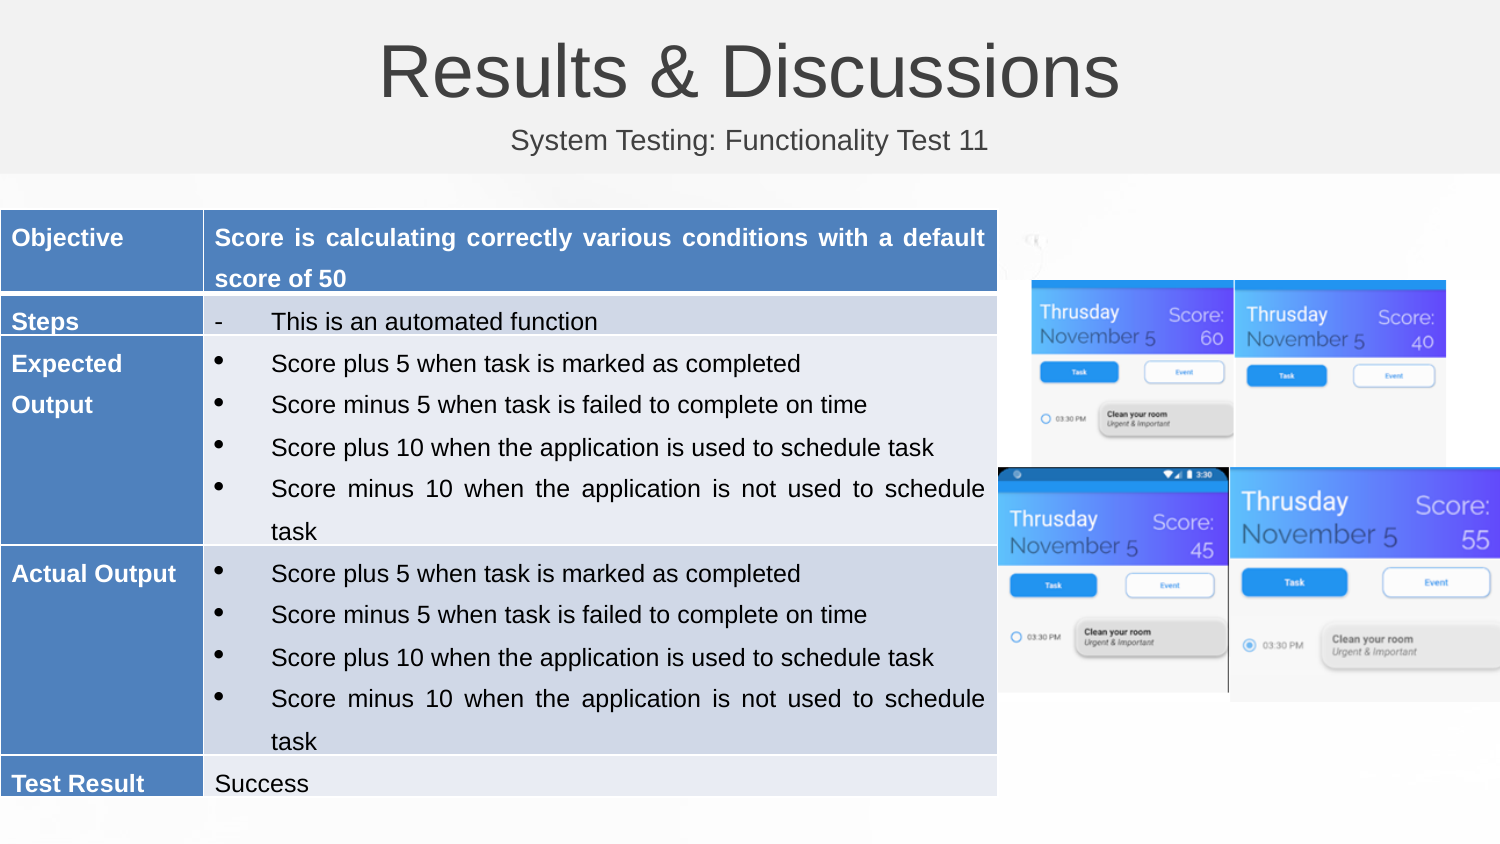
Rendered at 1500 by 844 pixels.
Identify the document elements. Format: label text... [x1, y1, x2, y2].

table_cell Success [204, 756, 997, 796]
table_header Objective [1, 210, 203, 291]
table_cell Expected Output [1, 336, 203, 544]
picture [0, 174, 1500, 844]
table_cell Score plus 5 when task is marked as completed Score minus 5 when task is failed to complete on time Score plus 10 when the application is used to schedule task Score minus 10 when the application is not used to schedule task [204, 336, 992, 544]
table_cell Score plus 5 when task is marked as completed Score minus 5 when task is failed to complete on time Score plus 10 when the application is used to schedule task Score minus 10 when the application is not used to schedule task [204, 546, 997, 754]
list Results & Discussions [0, 20, 1500, 114]
table_cell This is an automated function [204, 296, 992, 334]
table_cell Steps [1, 296, 203, 334]
table_cell Test Result [1, 756, 203, 796]
table_cell Actual Output [1, 546, 203, 754]
table_header Score is calculating correctly various conditions with a default score of 50 [204, 210, 997, 291]
list System Testing: Functionality Test 11 [0, 114, 1500, 162]
